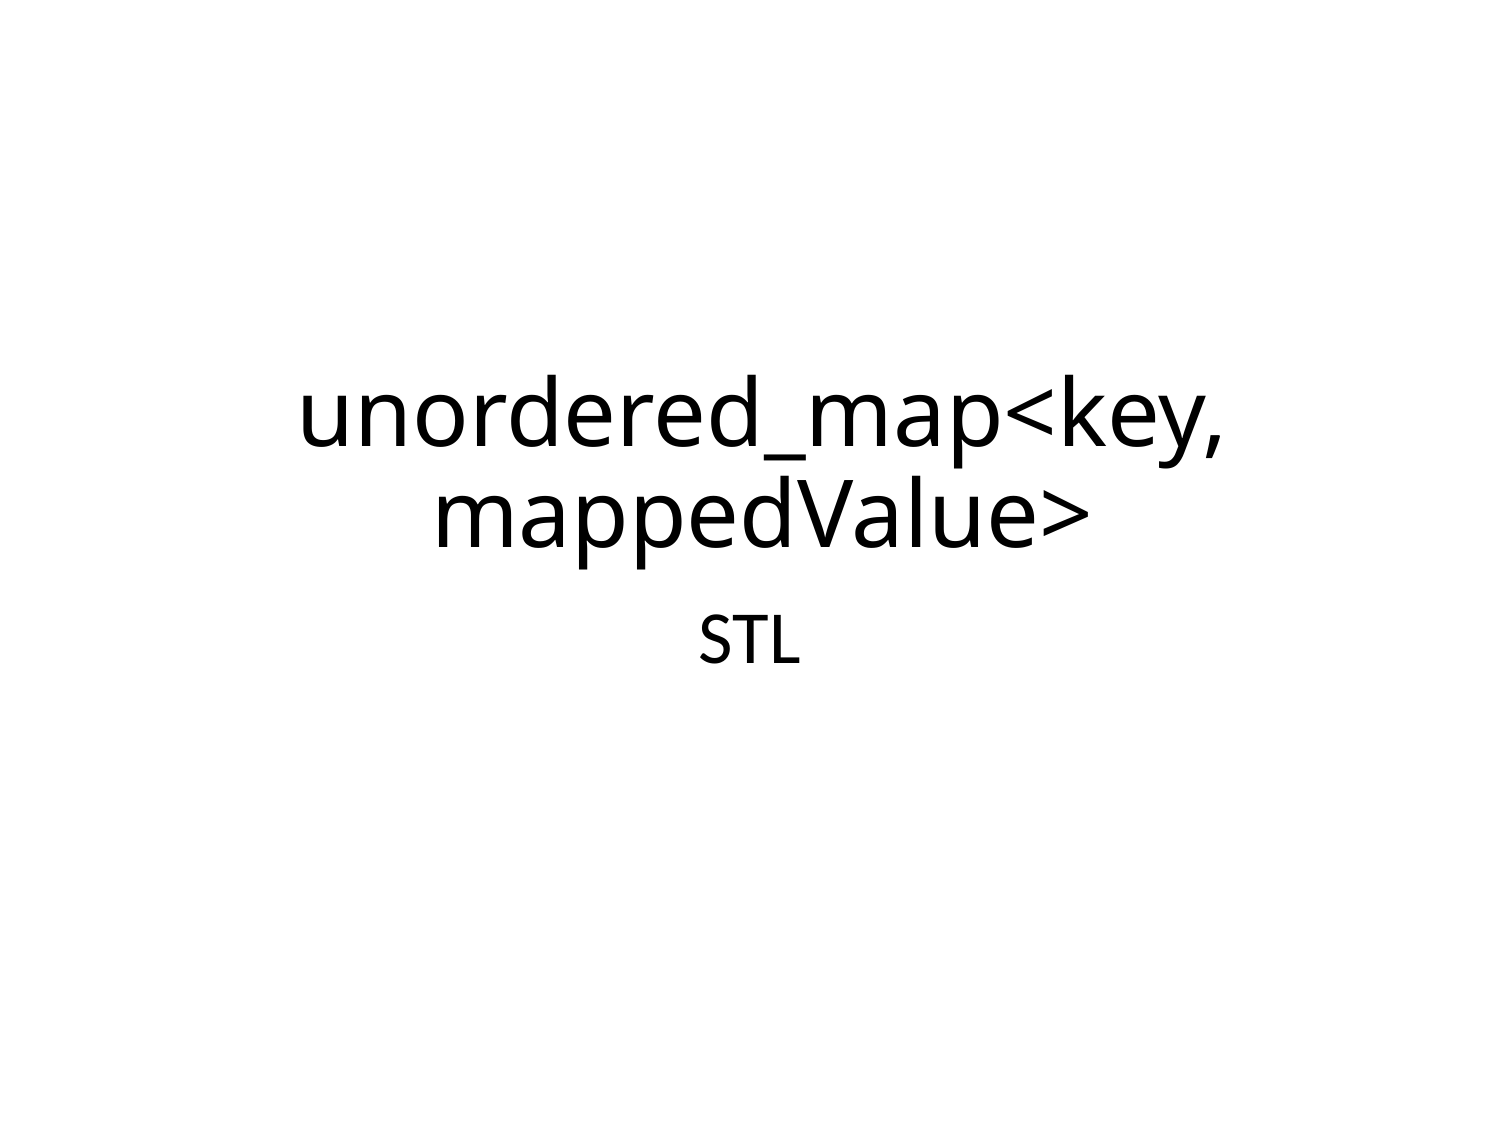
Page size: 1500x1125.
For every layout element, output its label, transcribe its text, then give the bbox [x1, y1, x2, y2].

title unordered_map<key, mappedValue> [37, 184, 1488, 576]
subtitle STL [187, 590, 1313, 863]
